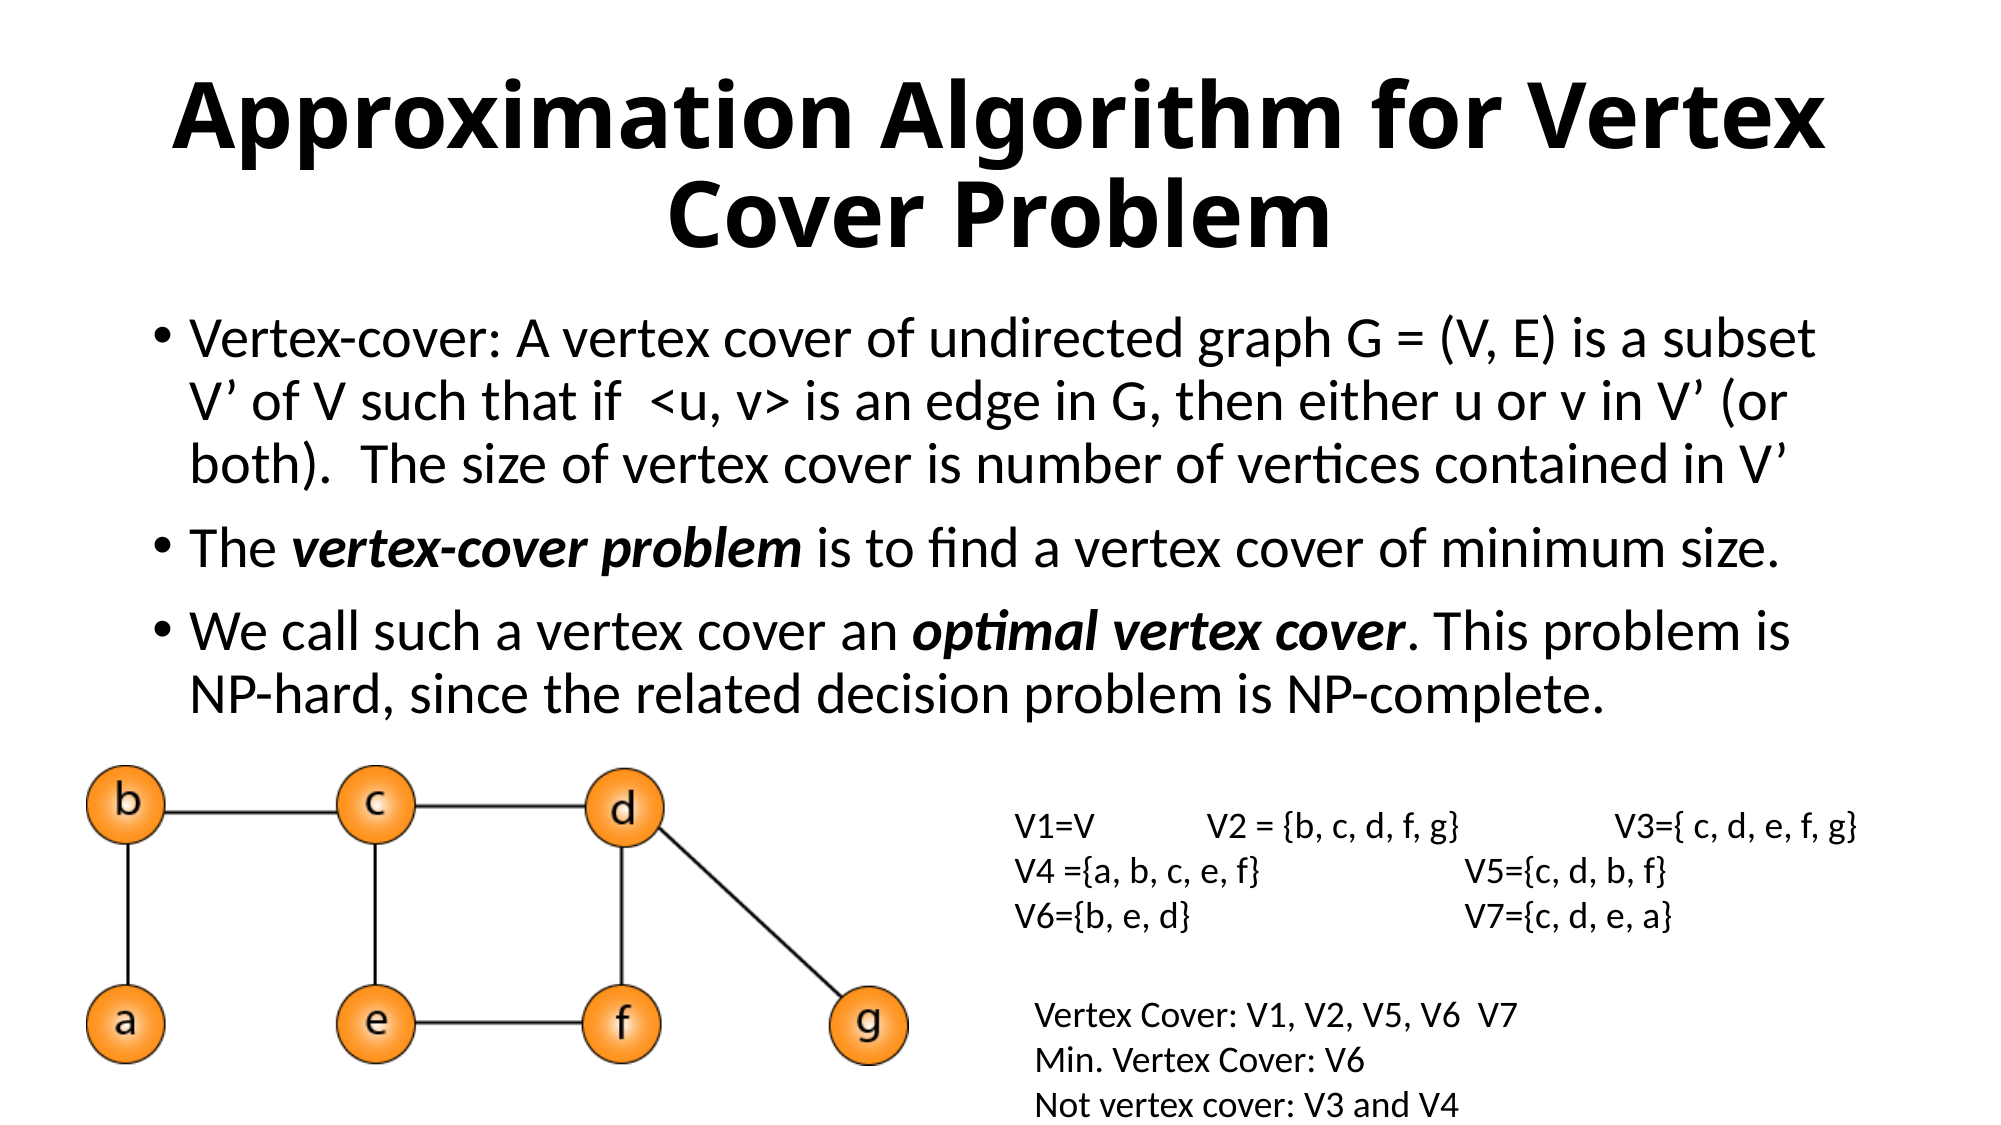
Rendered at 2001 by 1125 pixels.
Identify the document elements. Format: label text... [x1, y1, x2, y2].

title Approximation Algorithm for Vertex Cover Problem [137, 59, 1863, 278]
picture [86, 765, 909, 1066]
text_box V1=V V2 = {b, c, d, f, g} V3={ c, d, e, f, g} V4 ={a, b, c, e, f} V5={c, d, b, f} V6={b, e, d} V7={c, d, e, a} [999, 793, 1913, 944]
list Vertex-cover: A vertex cover of undirected graph G = (V, E) is a subset V’ of V such that if <u, v> is an edge in G, then either u or v in V’ (or both). The size of vertex cover is number of vertices contained in V’ The vertex-cover problem is to find a vertex cover of minimum size. We call such a vertex cover an optimal vertex cover. This problem is NP-hard, since the related decision problem is NP-complete. [137, 299, 1863, 1105]
text_box Vertex Cover: V1, V2, V5, V6 V7 Min. Vertex Cover: V6 Not vertex cover: V3 and V4 [1019, 982, 1550, 1125]
